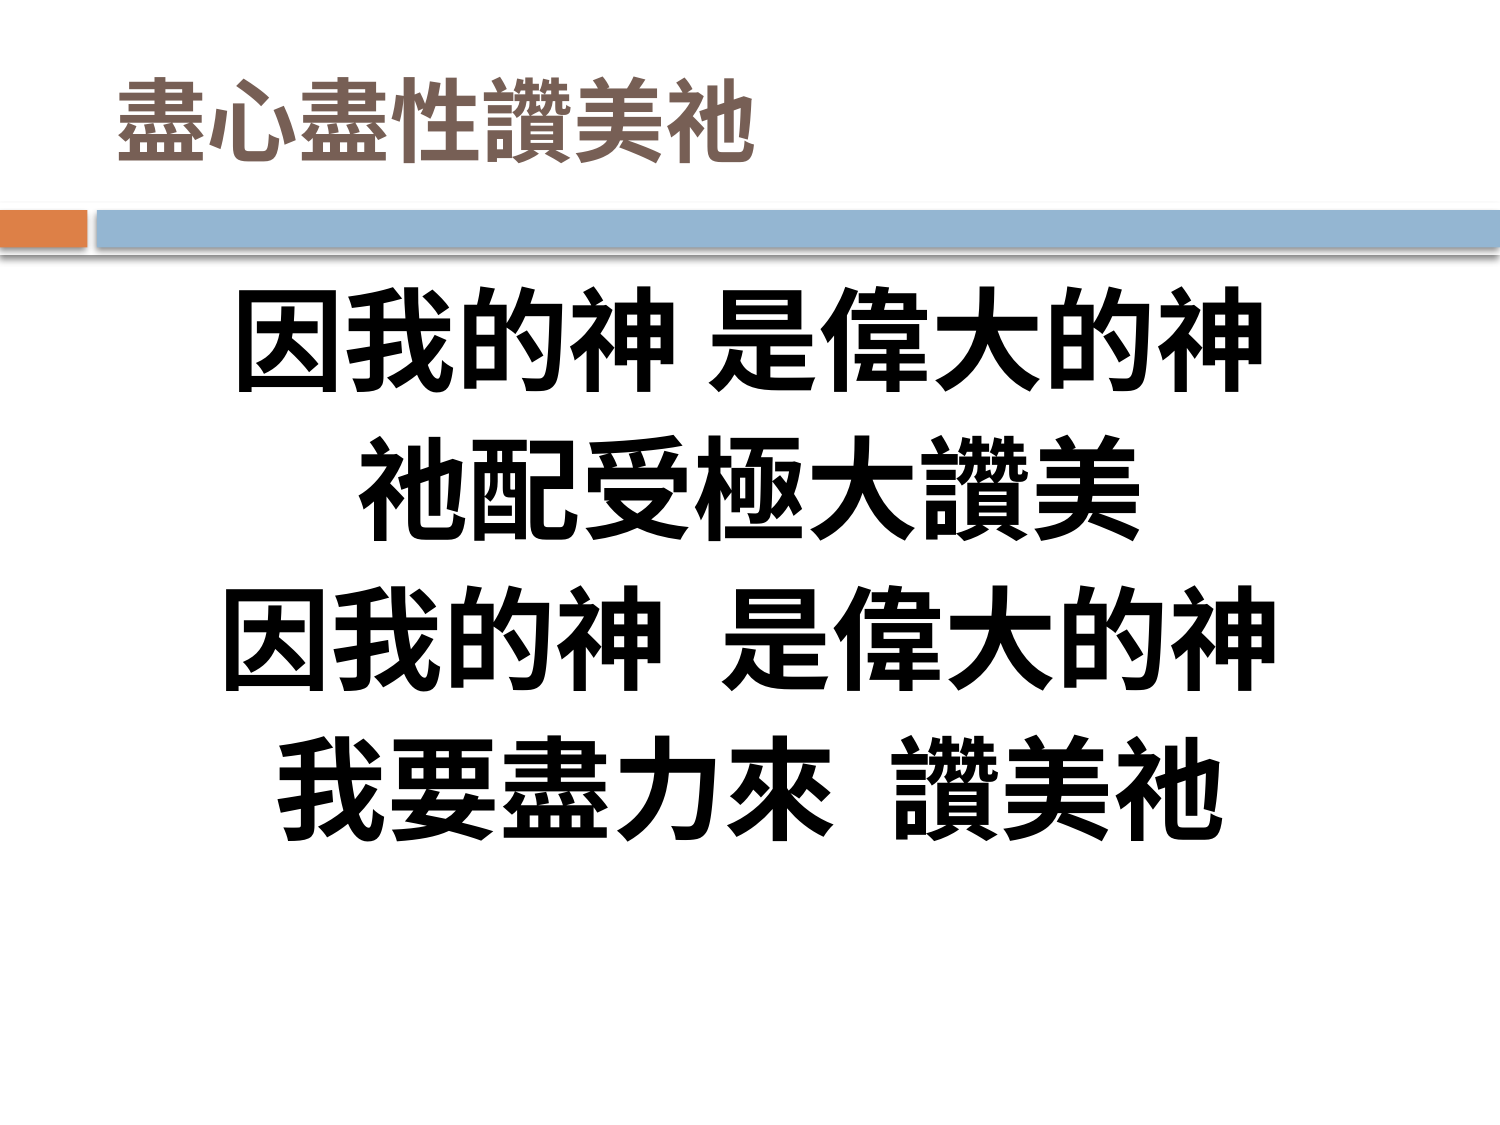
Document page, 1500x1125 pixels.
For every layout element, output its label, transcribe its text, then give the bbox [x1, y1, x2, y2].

list 因我的神 是偉大的神 祂配受極大讚美 因我的神 是偉大的神 我要盡力來 讚美祂 [0, 262, 1500, 1125]
title 盡心盡性讚美祂 [100, 37, 1438, 200]
